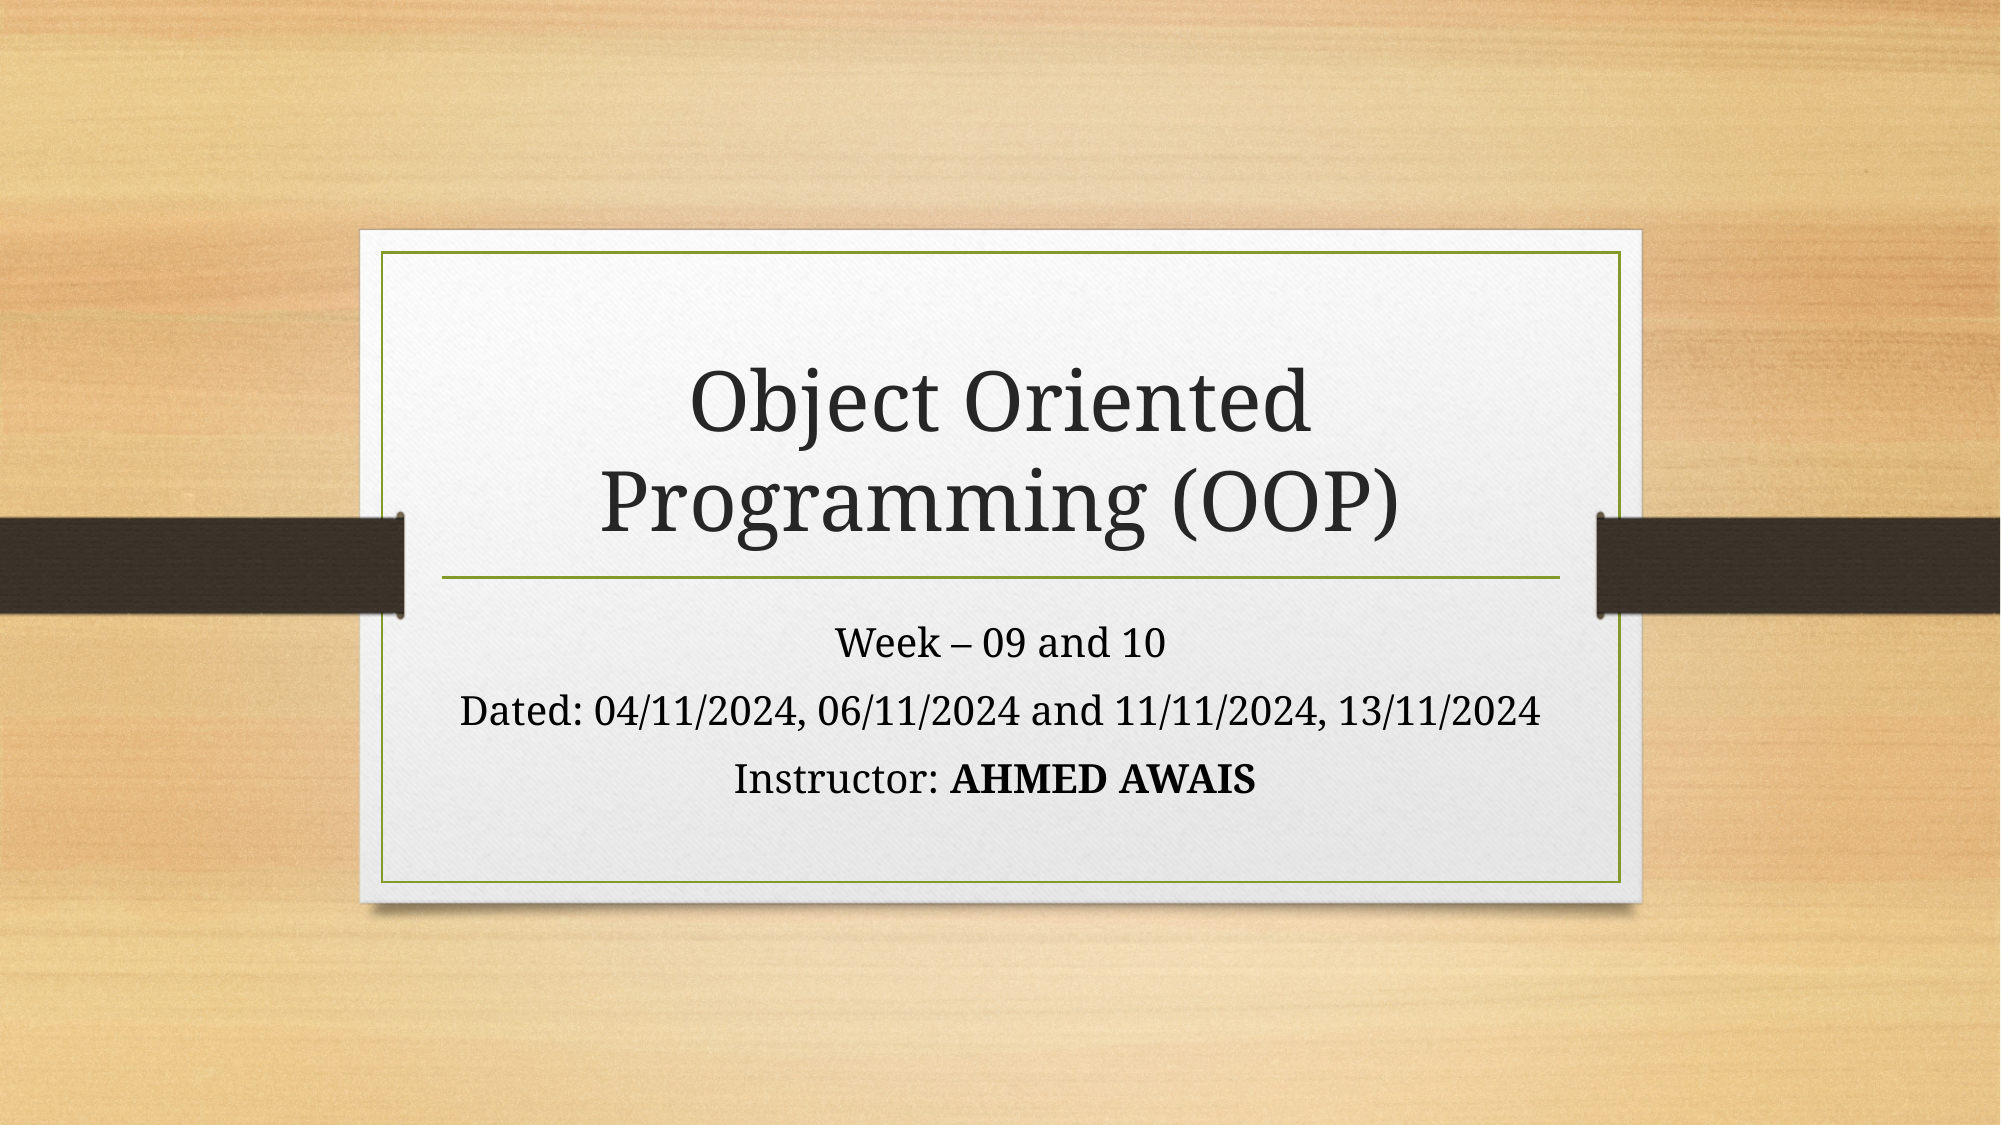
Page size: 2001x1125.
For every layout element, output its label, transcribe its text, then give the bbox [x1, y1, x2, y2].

title Object Oriented Programming (OOP) [441, 306, 1560, 556]
subtitle Week – 09 and 10 Dated: 04/11/2024, 06/11/2024 and 11/11/2024, 13/11/2024 Instructor: AHMED AWAIS [441, 609, 1560, 876]
picture [0, 0, 2001, 1125]
